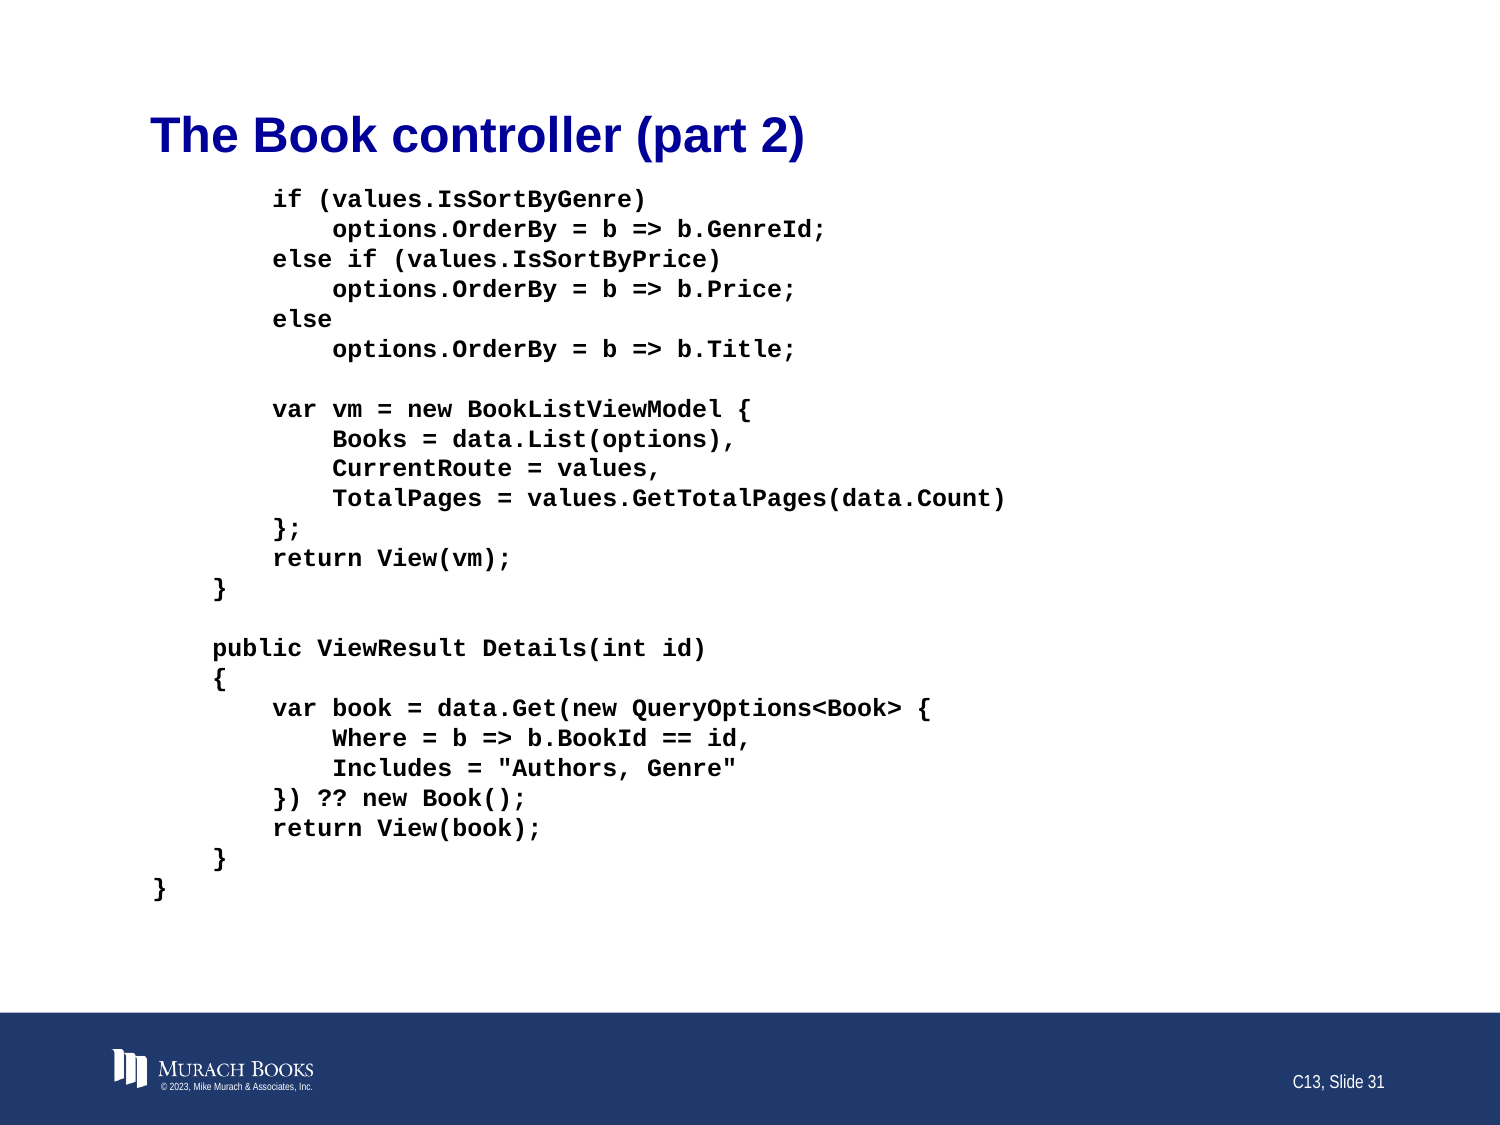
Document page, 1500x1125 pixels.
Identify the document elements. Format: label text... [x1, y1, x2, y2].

list if (values.IsSortByGenre) options.OrderBy = b => b.GenreId; else if (values.IsSortByPrice) options.OrderBy = b => b.Price; else options.OrderBy = b => b.Title; var vm = new BookListViewModel { Books = data.List(options), CurrentRoute = values, TotalPages = values.GetTotalPages(data.Count) }; return View(vm); } public ViewResult Details(int id) { var book = data.Get(new QueryOptions<Book> { Where = b => b.BookId == id, Includes = "Authors, Genre" }) ?? new Book(); return View(book); } } [137, 174, 1350, 975]
footer © 2023, Mike Murach & Associates, Inc. [12, 1025, 463, 1100]
title The Book controller (part 2) [150, 102, 1350, 164]
slide_number C13, Slide 31 [1087, 1025, 1400, 1100]
